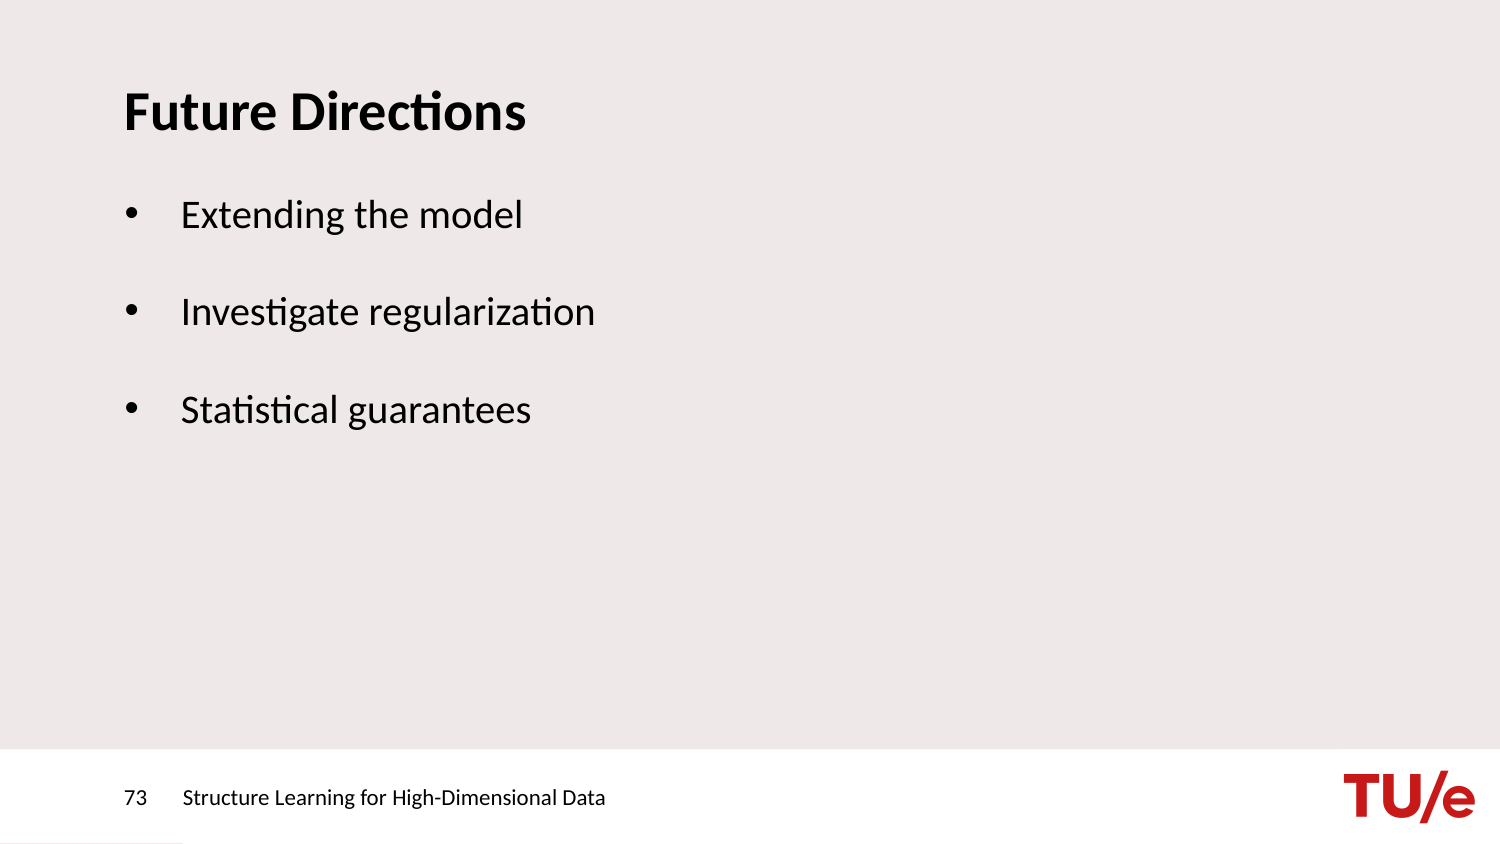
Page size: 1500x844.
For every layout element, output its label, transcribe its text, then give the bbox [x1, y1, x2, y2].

footer Structure Learning for High-Dimensional Data [183, 749, 1339, 844]
title Future Directions [124, 85, 1364, 174]
list Extending the model Investigate regularization Statistical guarantees [124, 187, 1364, 699]
picture [1339, 749, 1500, 844]
slide_number 73 [0, 749, 183, 844]
